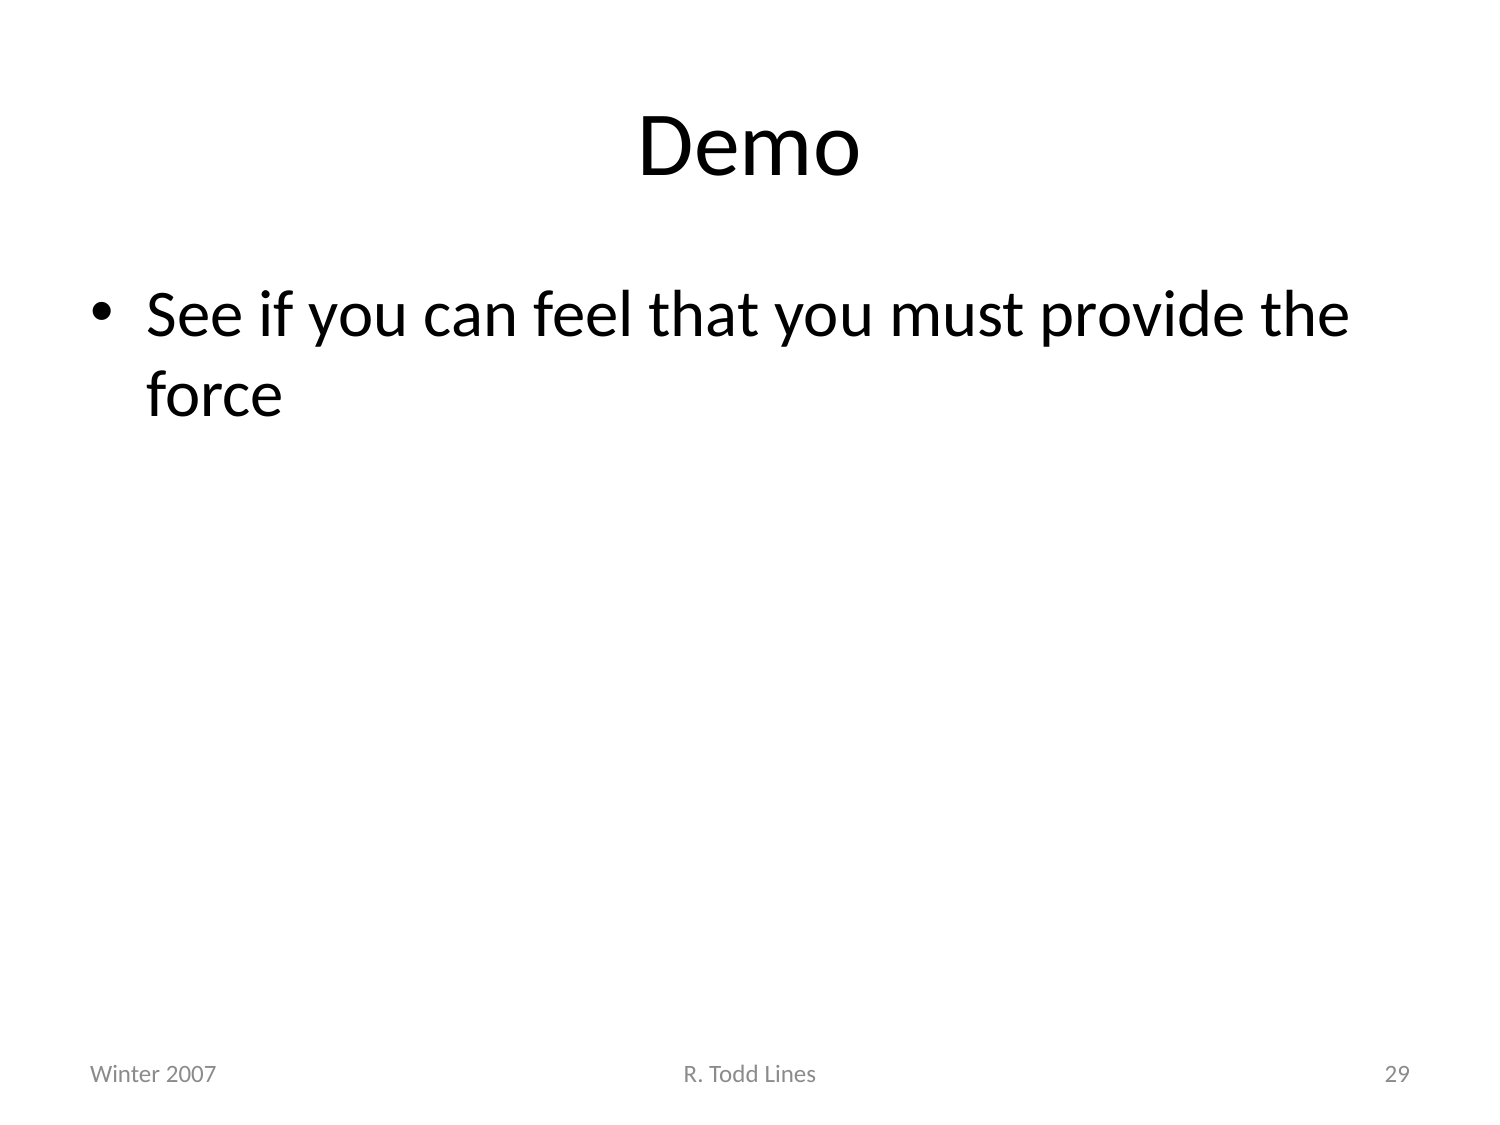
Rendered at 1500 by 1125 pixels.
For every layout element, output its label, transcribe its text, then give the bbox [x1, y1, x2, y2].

footer R. Todd Lines [512, 1042, 988, 1103]
slide_number 29 [1074, 1042, 1425, 1103]
title Demo [75, 45, 1425, 233]
list See if you can feel that you must provide the force [75, 262, 1425, 1005]
slide_number Winter 2007 [75, 1042, 425, 1103]
